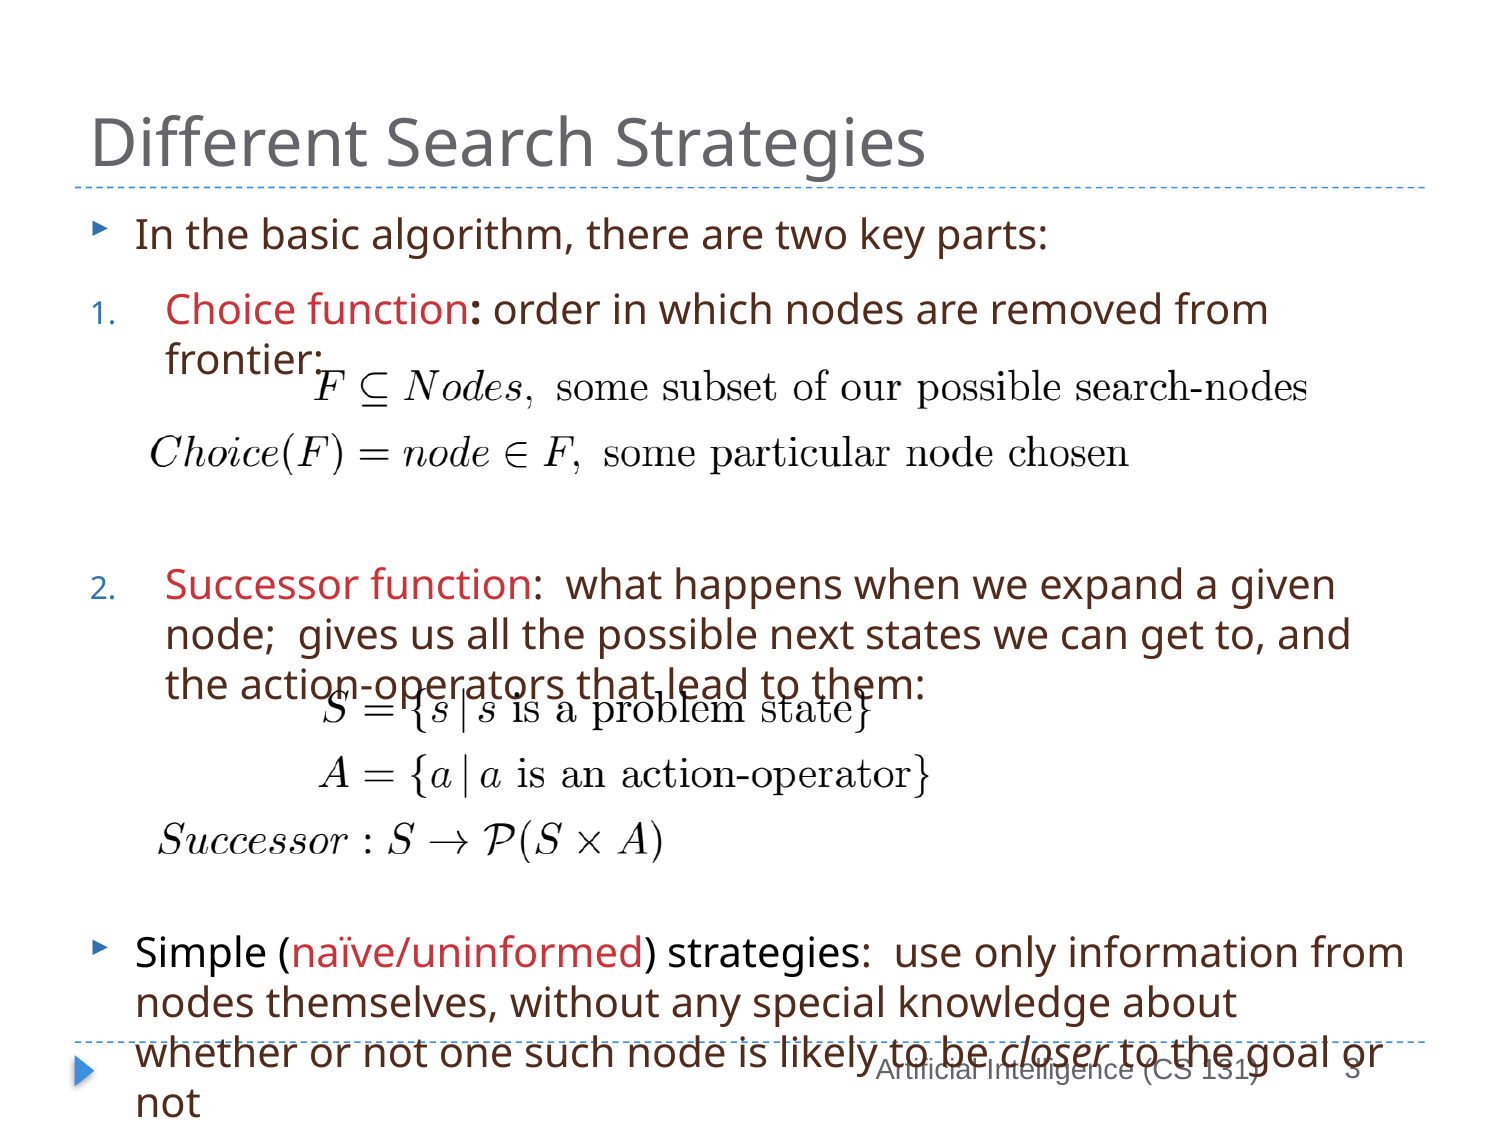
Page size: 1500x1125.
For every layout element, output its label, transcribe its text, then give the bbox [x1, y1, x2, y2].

picture [149, 369, 1307, 476]
slide_number 3 [1212, 1042, 1376, 1103]
list In the basic algorithm, there are two key parts: Choice function: order in which nodes are removed from frontier: Successor function: what happens when we expand a given node; gives us all the possible next states we can get to, and the action-operators that lead to them: Simple (naïve/uninformed) strategies: use only information from nodes themselves, without any special knowledge about whether or not one such node is likely to be closer to the goal or not [75, 200, 1425, 1042]
title Different Search Strategies [75, 24, 1425, 188]
footer Artificial Intelligence (CS 131) [575, 1042, 1212, 1103]
picture [156, 687, 929, 863]
